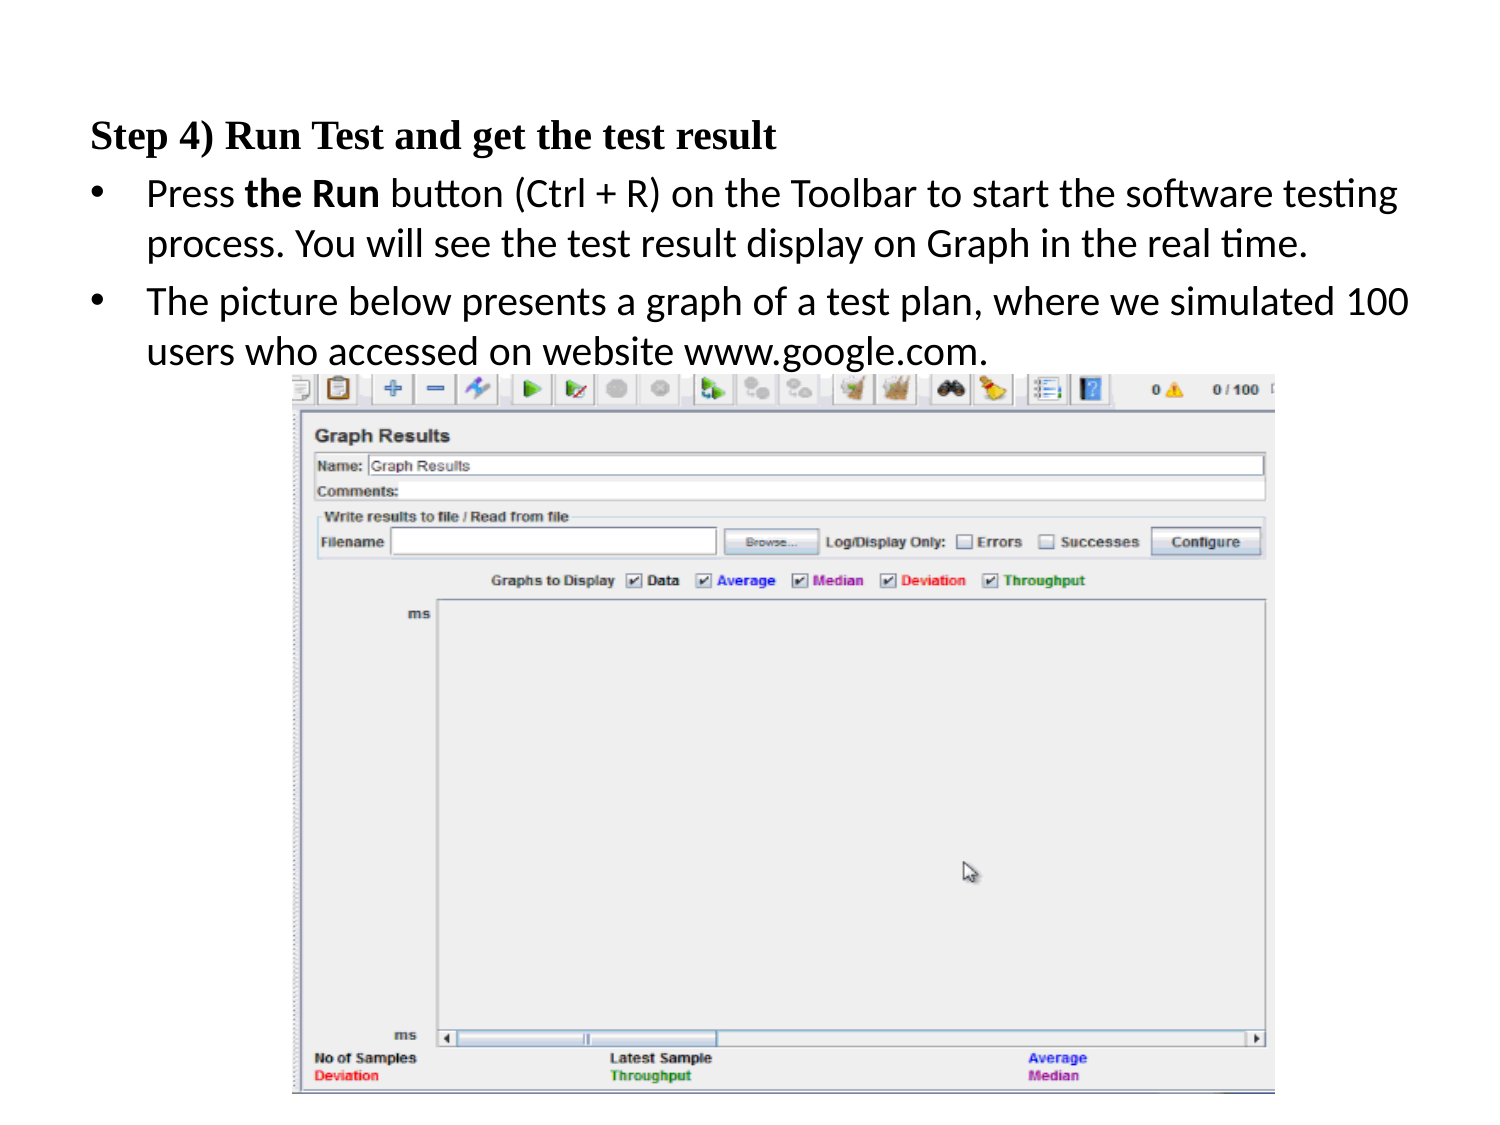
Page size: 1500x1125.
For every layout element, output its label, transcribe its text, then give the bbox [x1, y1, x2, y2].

picture [291, 374, 1276, 1094]
list Step 4) Run Test and get the test result Press the Run button (Ctrl + R) on the Toolbar to start the software testing process. You will see the test result display on Graph in the real time. The picture below presents a graph of a test plan, where we simulated 100 users who accessed on website www.google.com. [75, 99, 1425, 1005]
